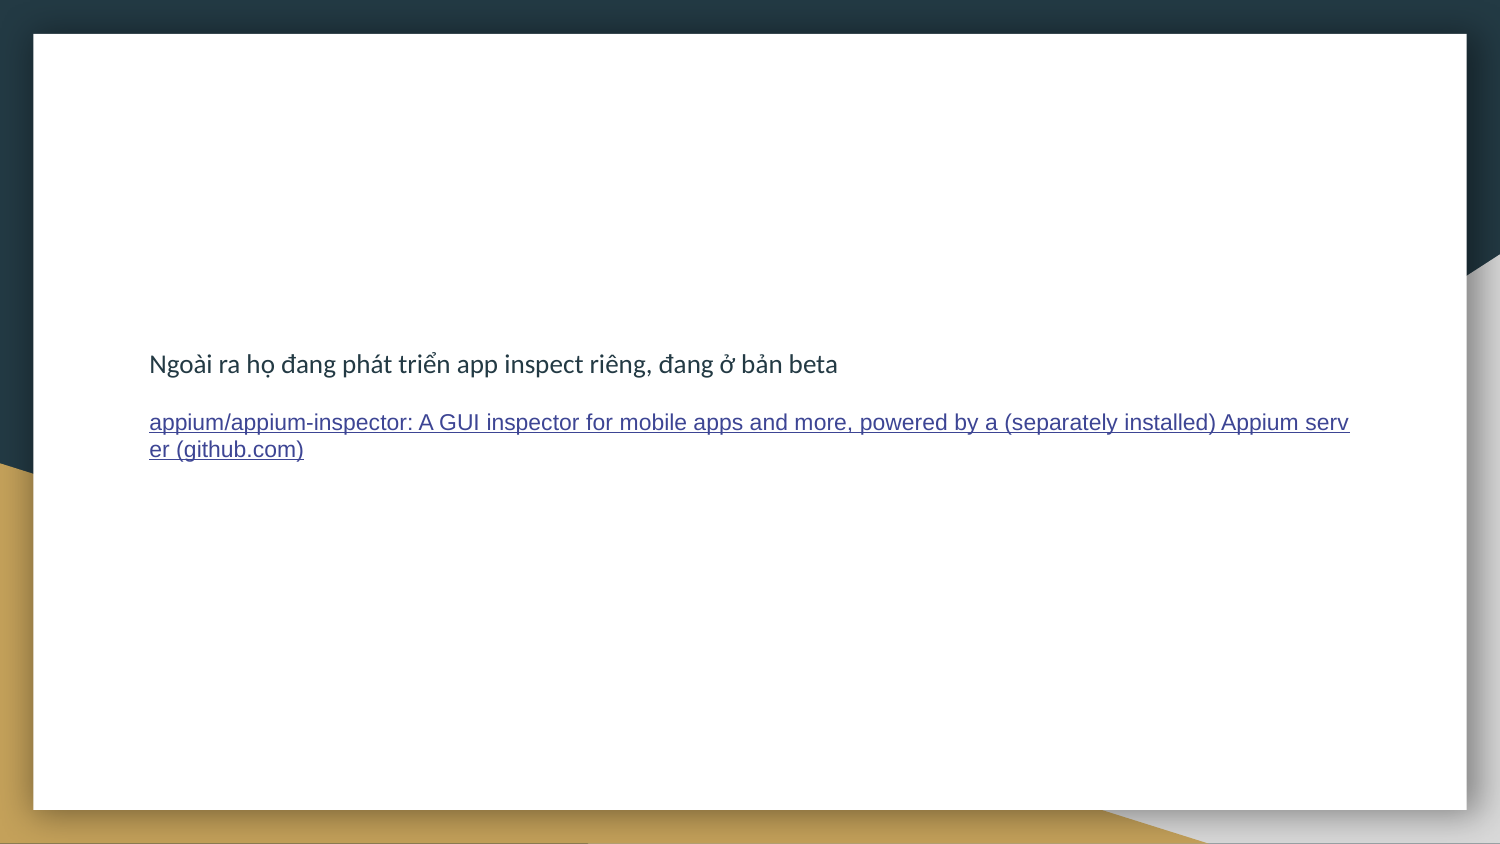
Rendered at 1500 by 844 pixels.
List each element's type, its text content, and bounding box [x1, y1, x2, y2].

list Ngoài ra họ đang phát triển app inspect riêng, đang ở bản beta appium/appium-inspector: A GUI inspector for mobile apps and more, powered by a (separately installed) Appium server (github.com) [134, 326, 1366, 729]
